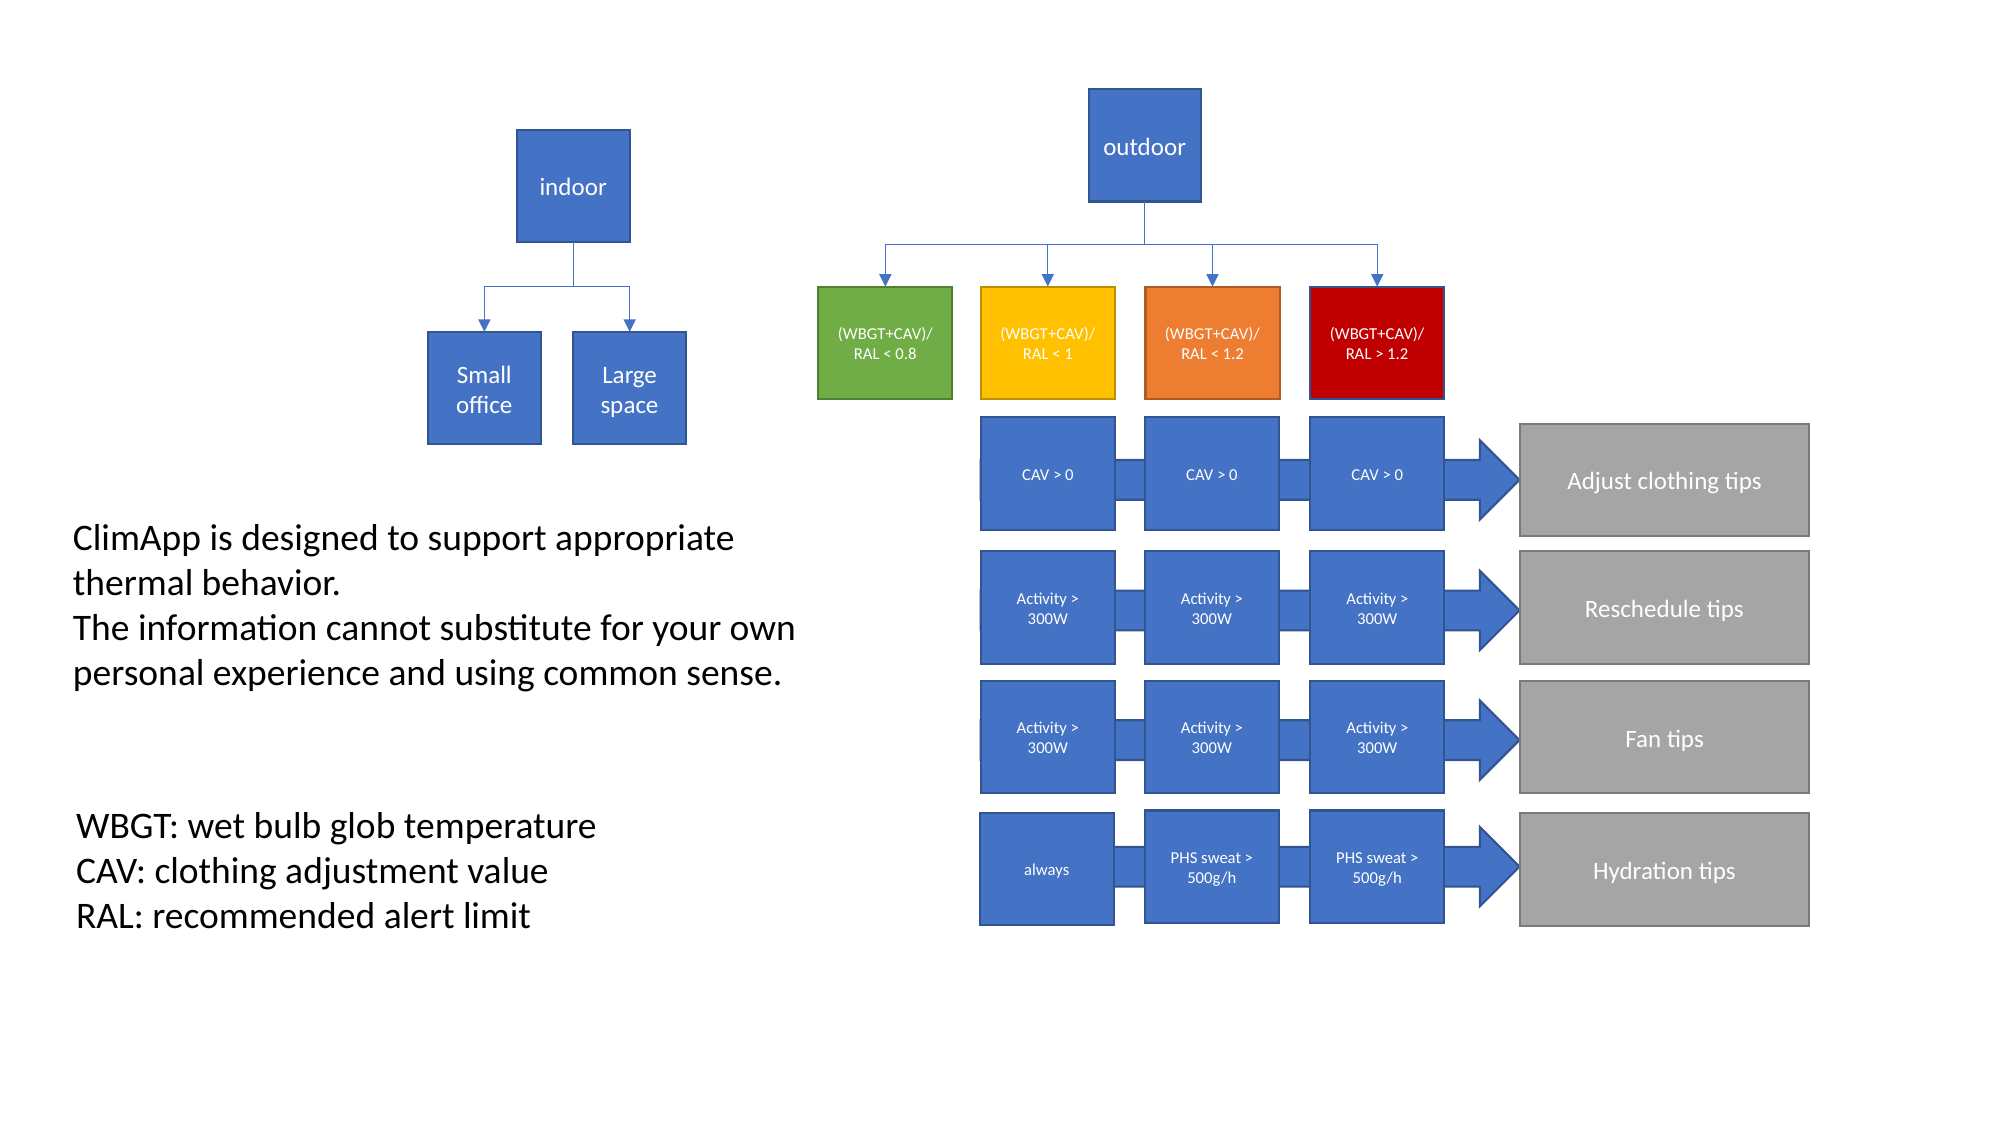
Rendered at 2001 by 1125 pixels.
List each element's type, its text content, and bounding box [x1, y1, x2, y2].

text_box indoor [516, 129, 631, 243]
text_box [818, 88, 1810, 926]
text_box Large space [572, 331, 687, 445]
text_box ClimApp is designed to support appropriate thermal behavior. The information cannot substitute for your own personal experience and using common sense. [58, 505, 818, 701]
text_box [574, 258, 647, 316]
text_box Small office [427, 331, 542, 445]
text_box WBGT: wet bulb glob temperature CAV: clothing adjustment value RAL: recommended alert limit [61, 793, 612, 943]
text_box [484, 242, 574, 332]
